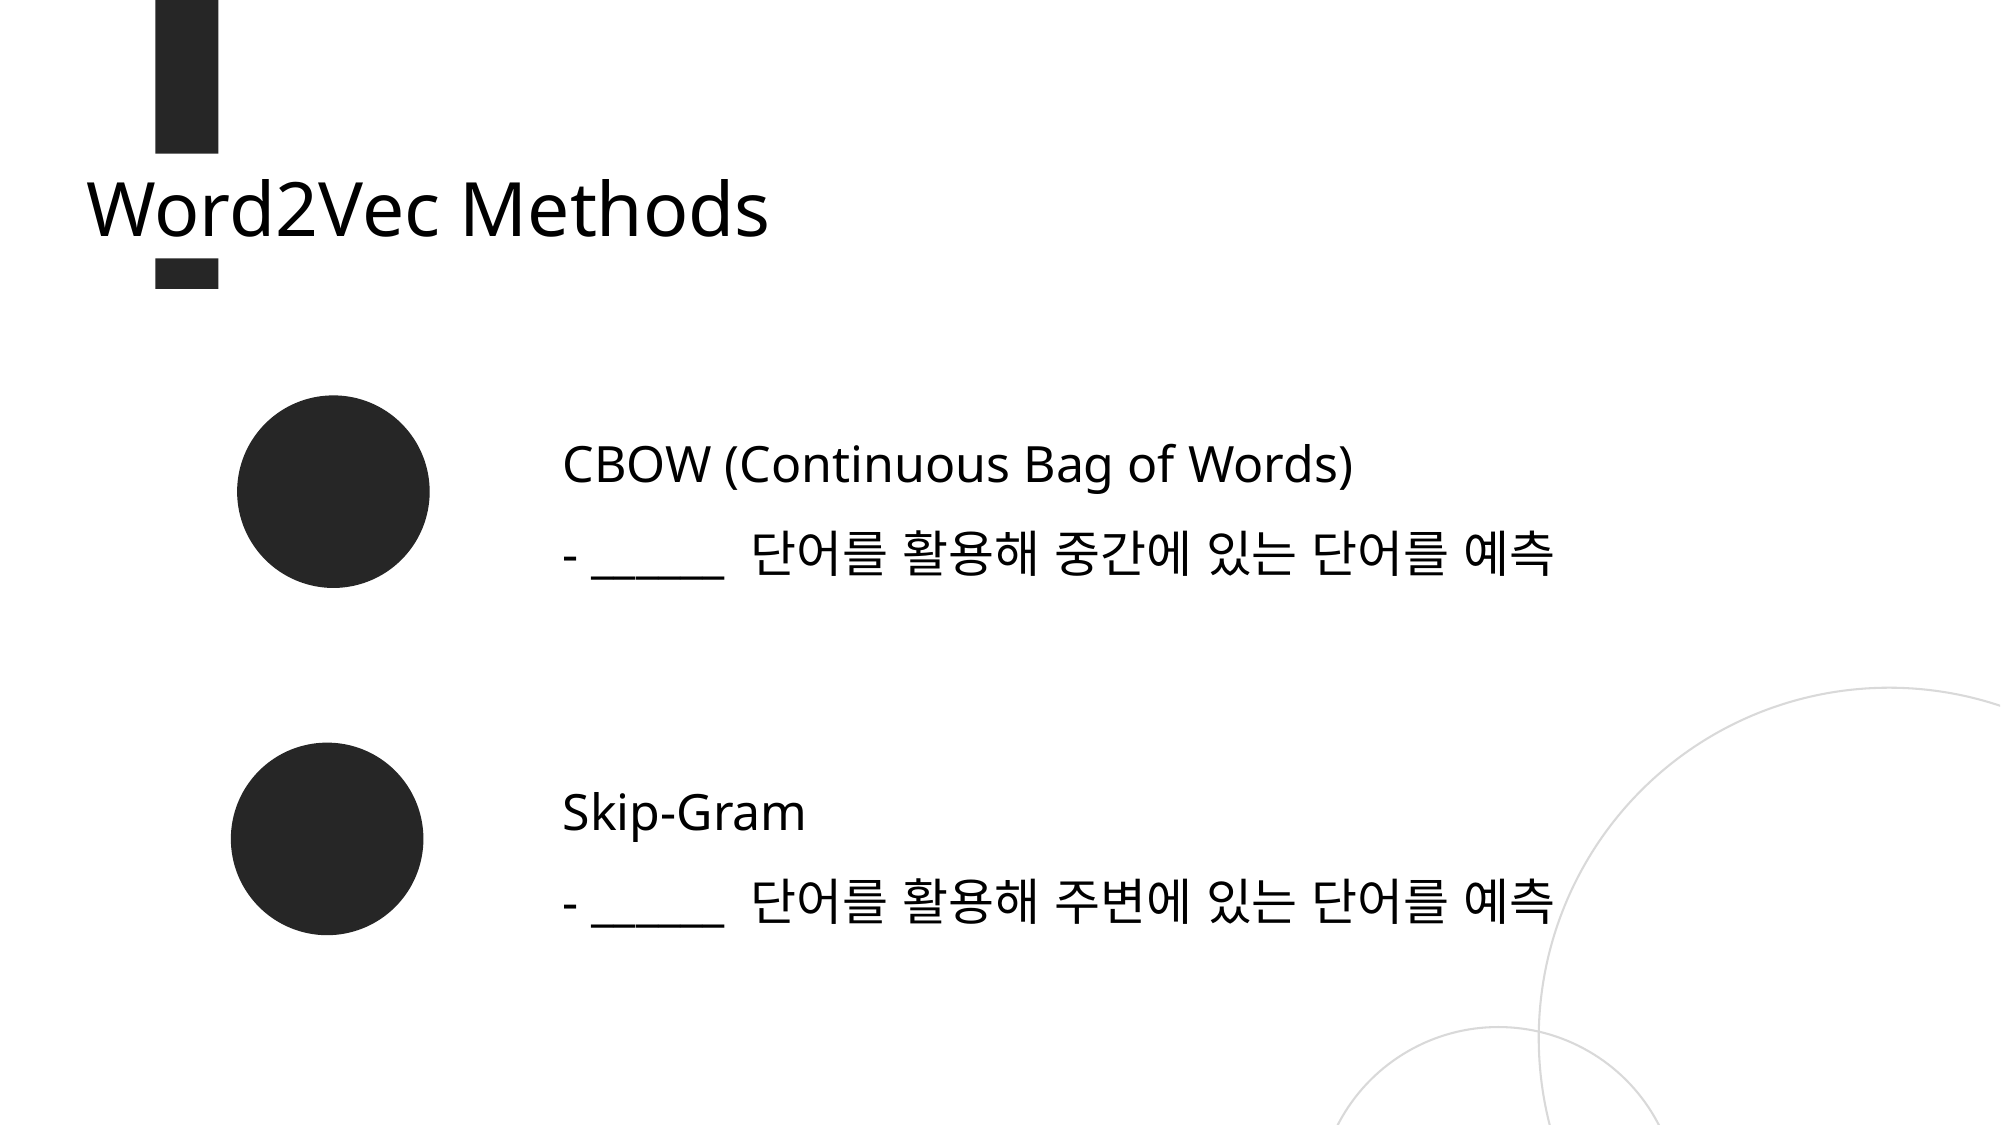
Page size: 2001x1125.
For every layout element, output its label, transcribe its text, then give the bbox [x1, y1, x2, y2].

text_box Word2Vec Methods [71, 153, 787, 259]
text_box [154, 259, 219, 290]
text_box Skip-Gram - ______ 단어를 활용해 주변에 있는 단어를 예측 [548, 742, 1572, 938]
text_box [229, 741, 425, 937]
text_box [236, 394, 431, 589]
text_box CBOW (Continuous Bag of Words) - ______ 단어를 활용해 중간에 있는 단어를 예측 [548, 395, 1572, 591]
text_box [154, 0, 219, 153]
